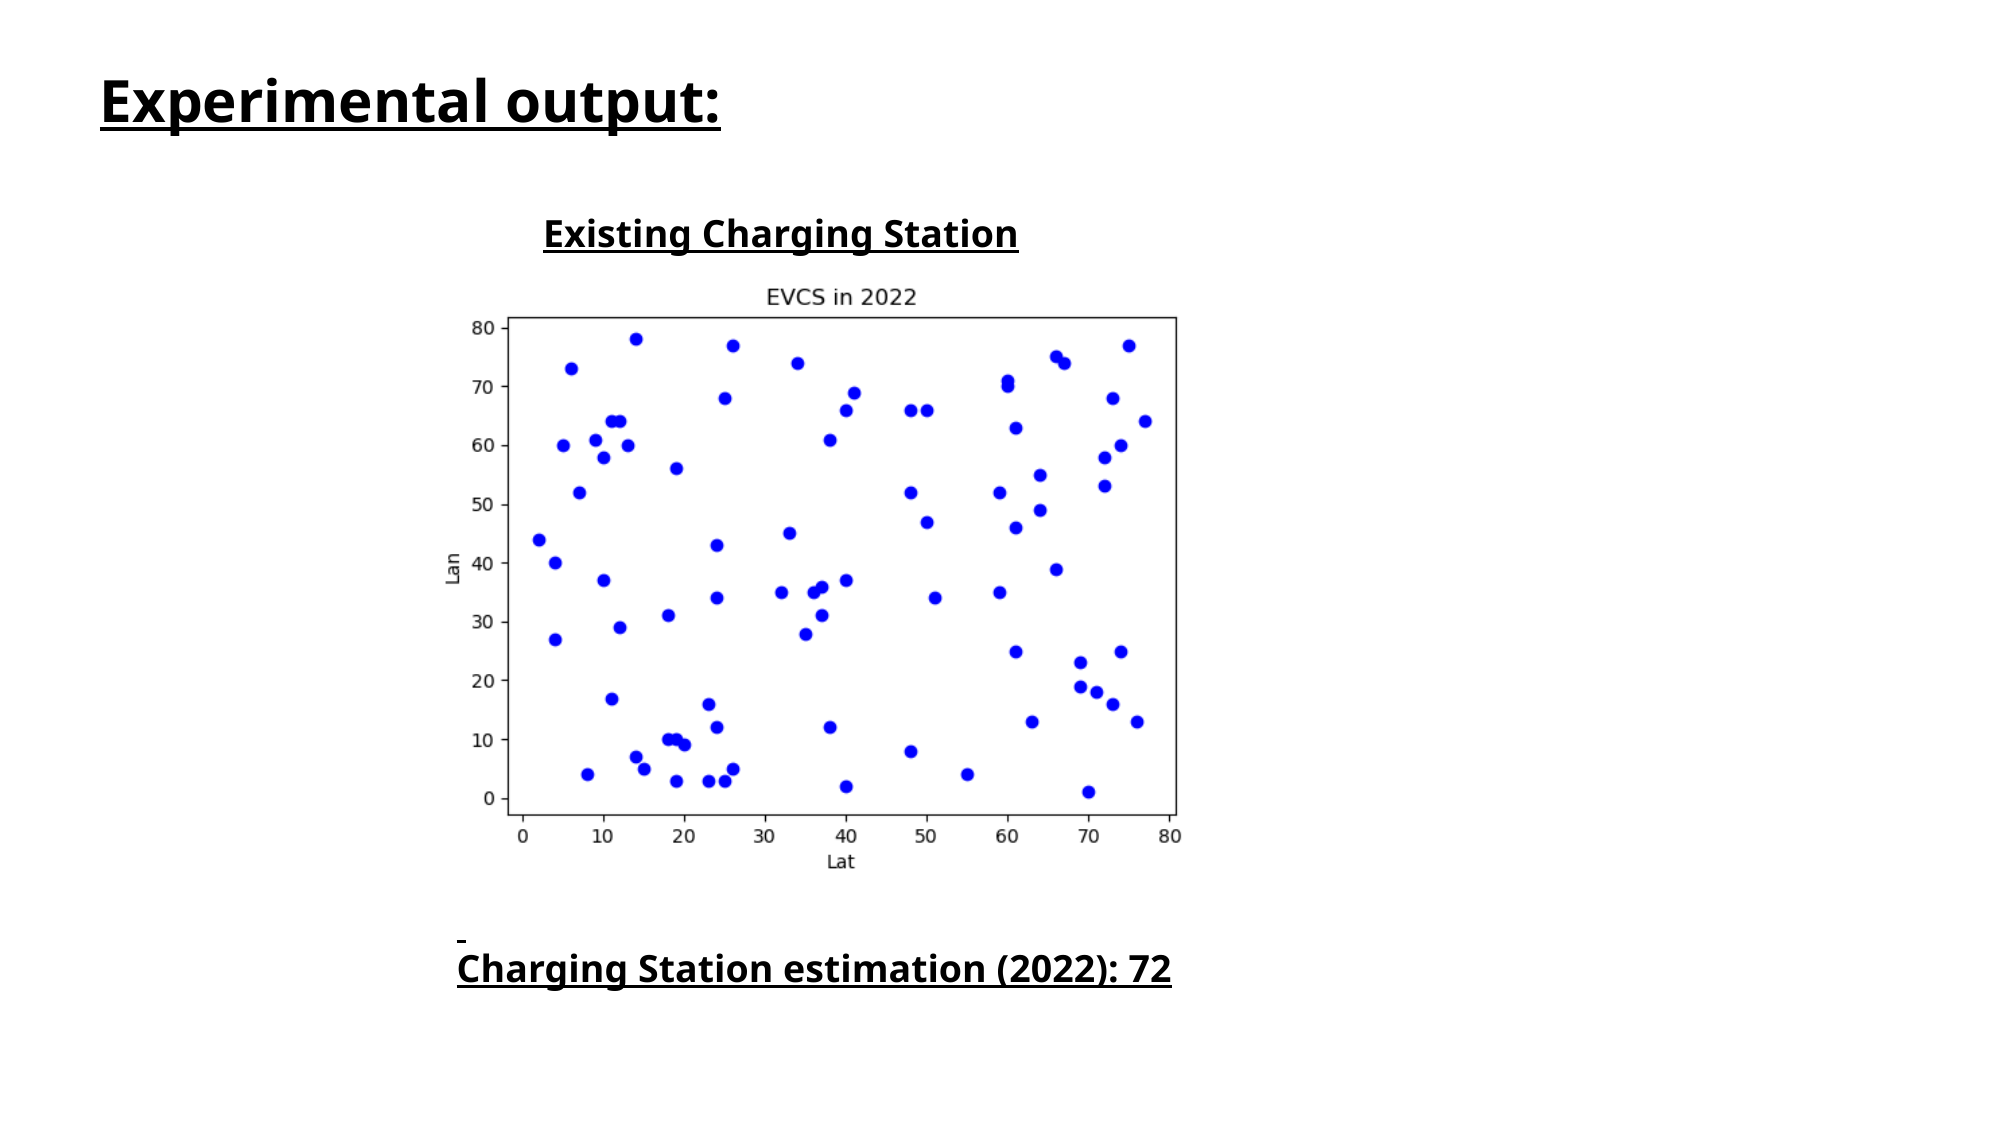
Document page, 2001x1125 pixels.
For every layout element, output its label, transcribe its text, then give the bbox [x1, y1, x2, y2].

text_box Existing Charging Station [528, 202, 1107, 238]
text_box Charging Station estimation (2022): 72 [441, 892, 1528, 997]
title Experimental output: [99, 44, 1900, 233]
picture [400, 239, 1262, 886]
